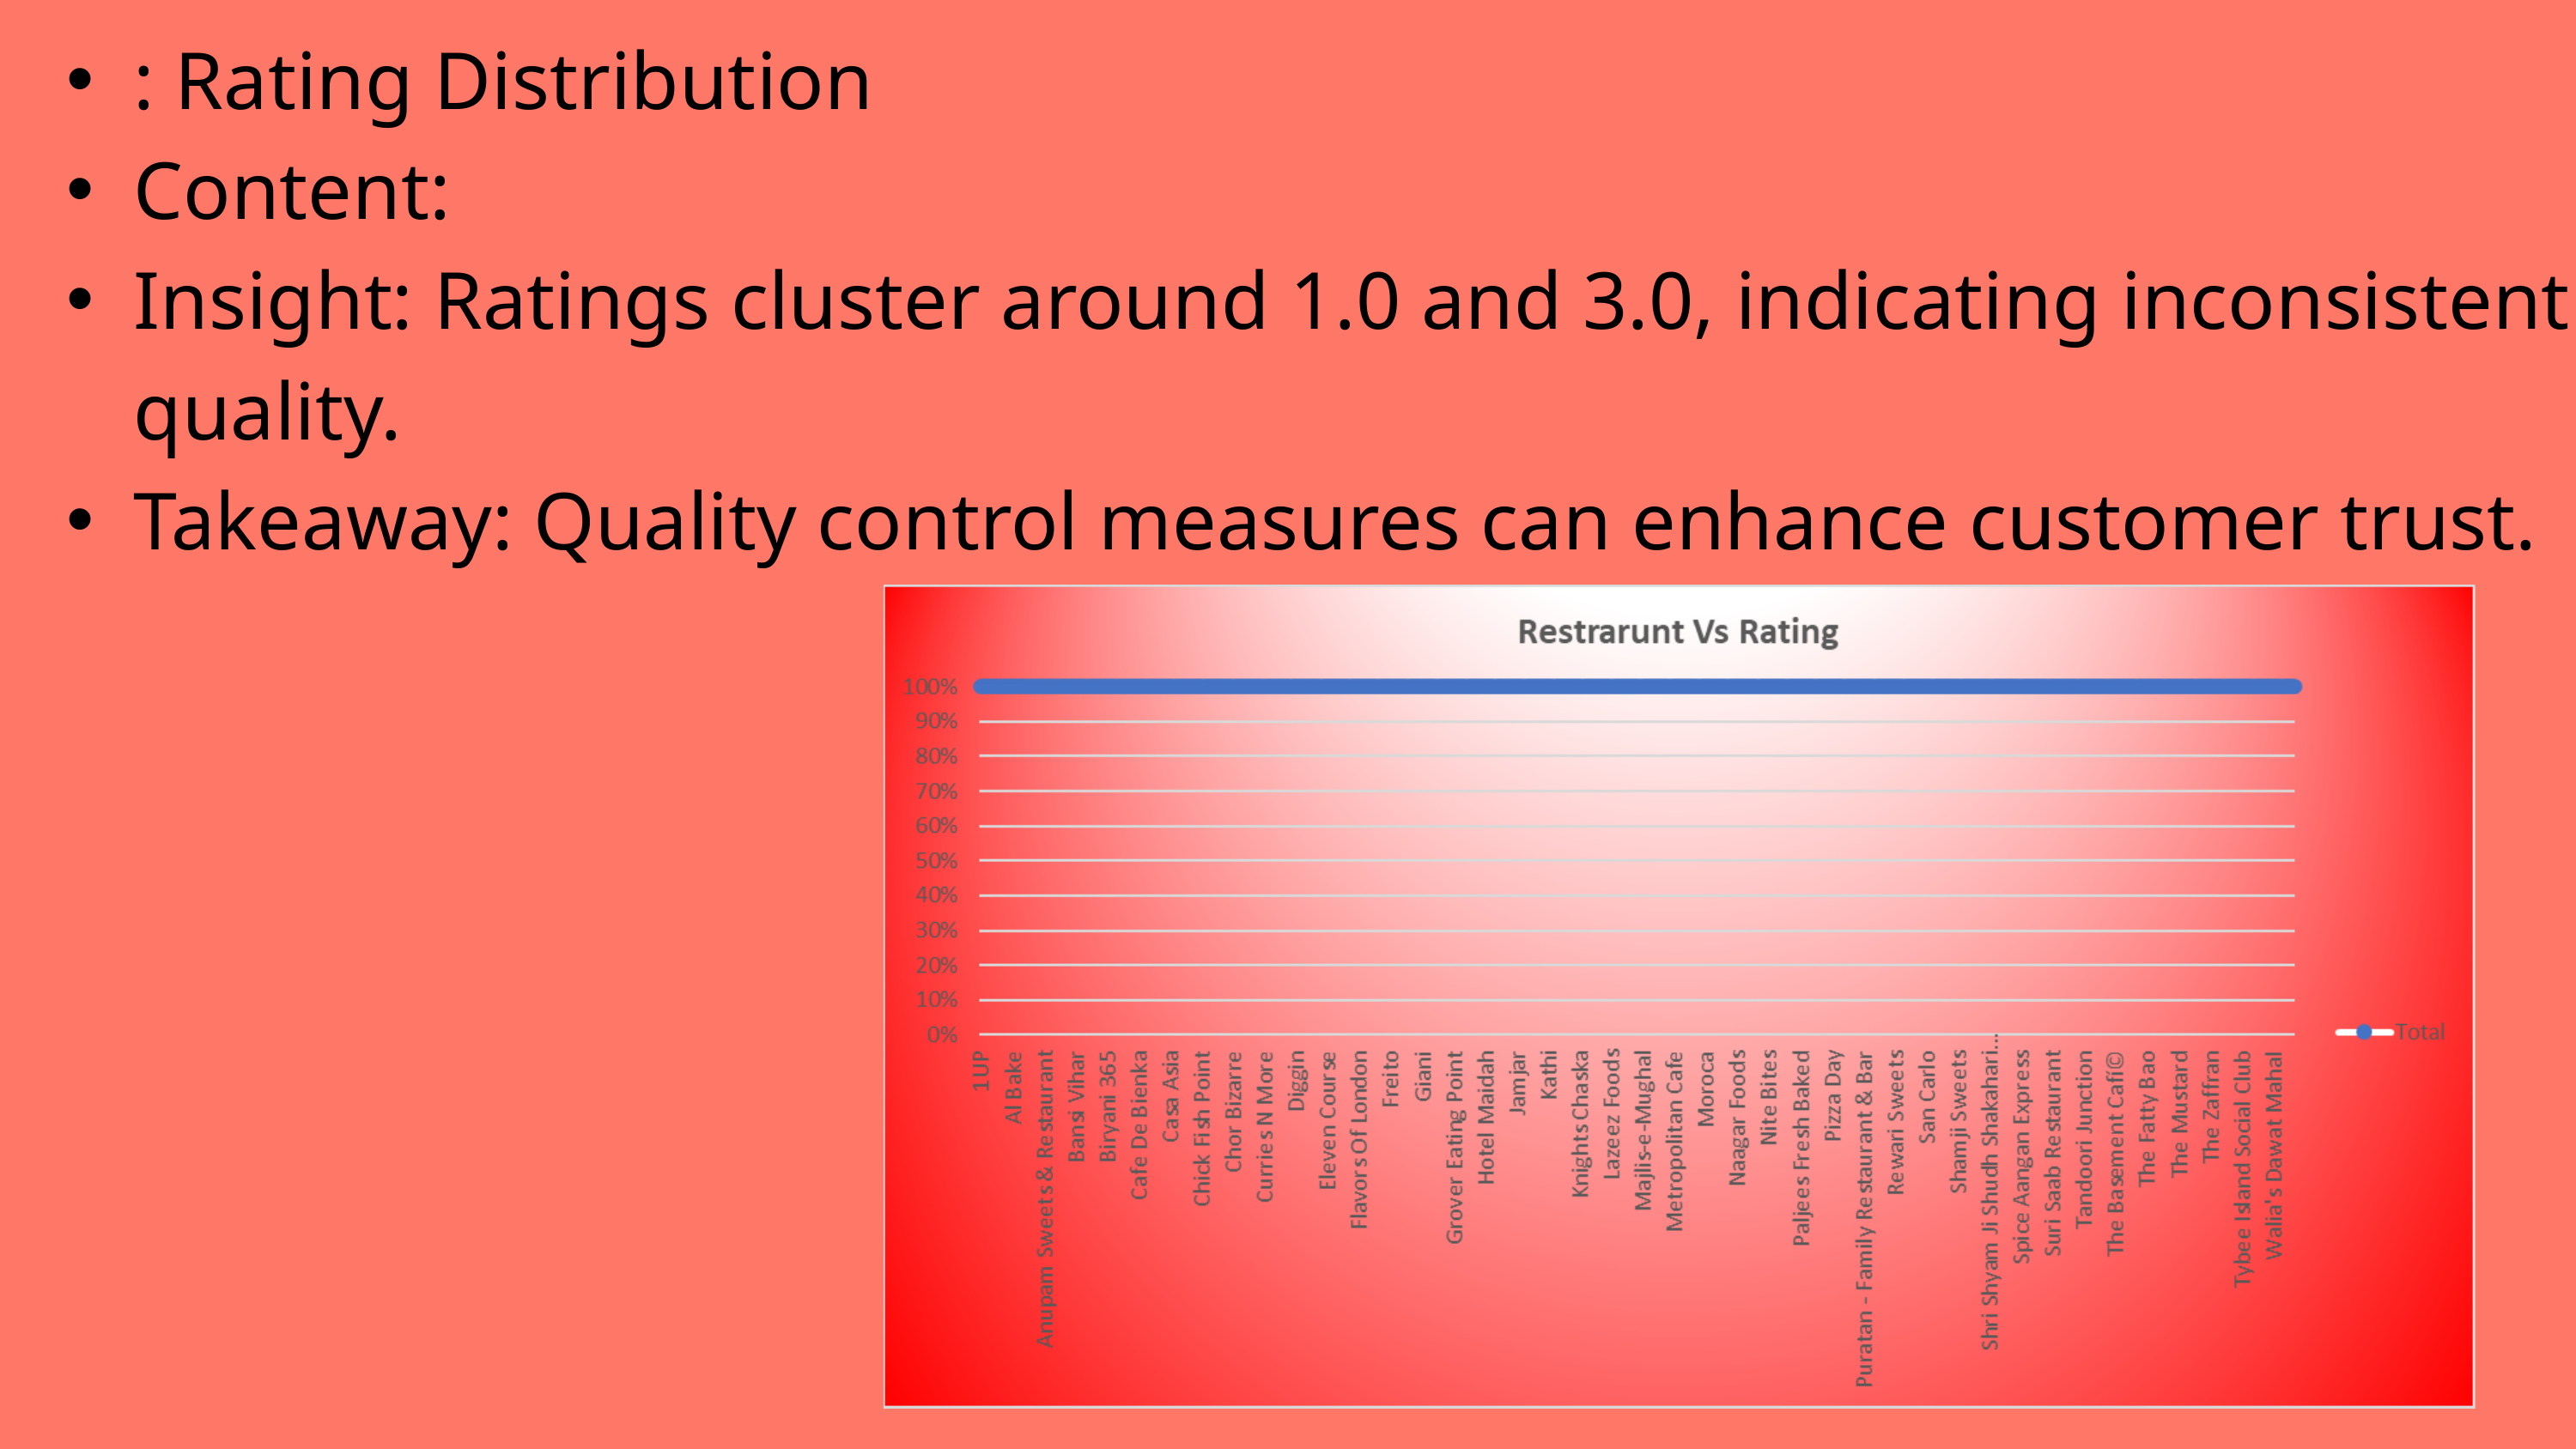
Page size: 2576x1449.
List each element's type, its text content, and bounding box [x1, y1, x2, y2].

text_box : Rating Distribution Content: Insight: Ratings cluster around 1.0 and 3.0, indicating inconsistent quality. Takeaway: Quality control measures can enhance customer trust. [0, 15, 2576, 566]
text_box [883, 585, 2476, 1409]
